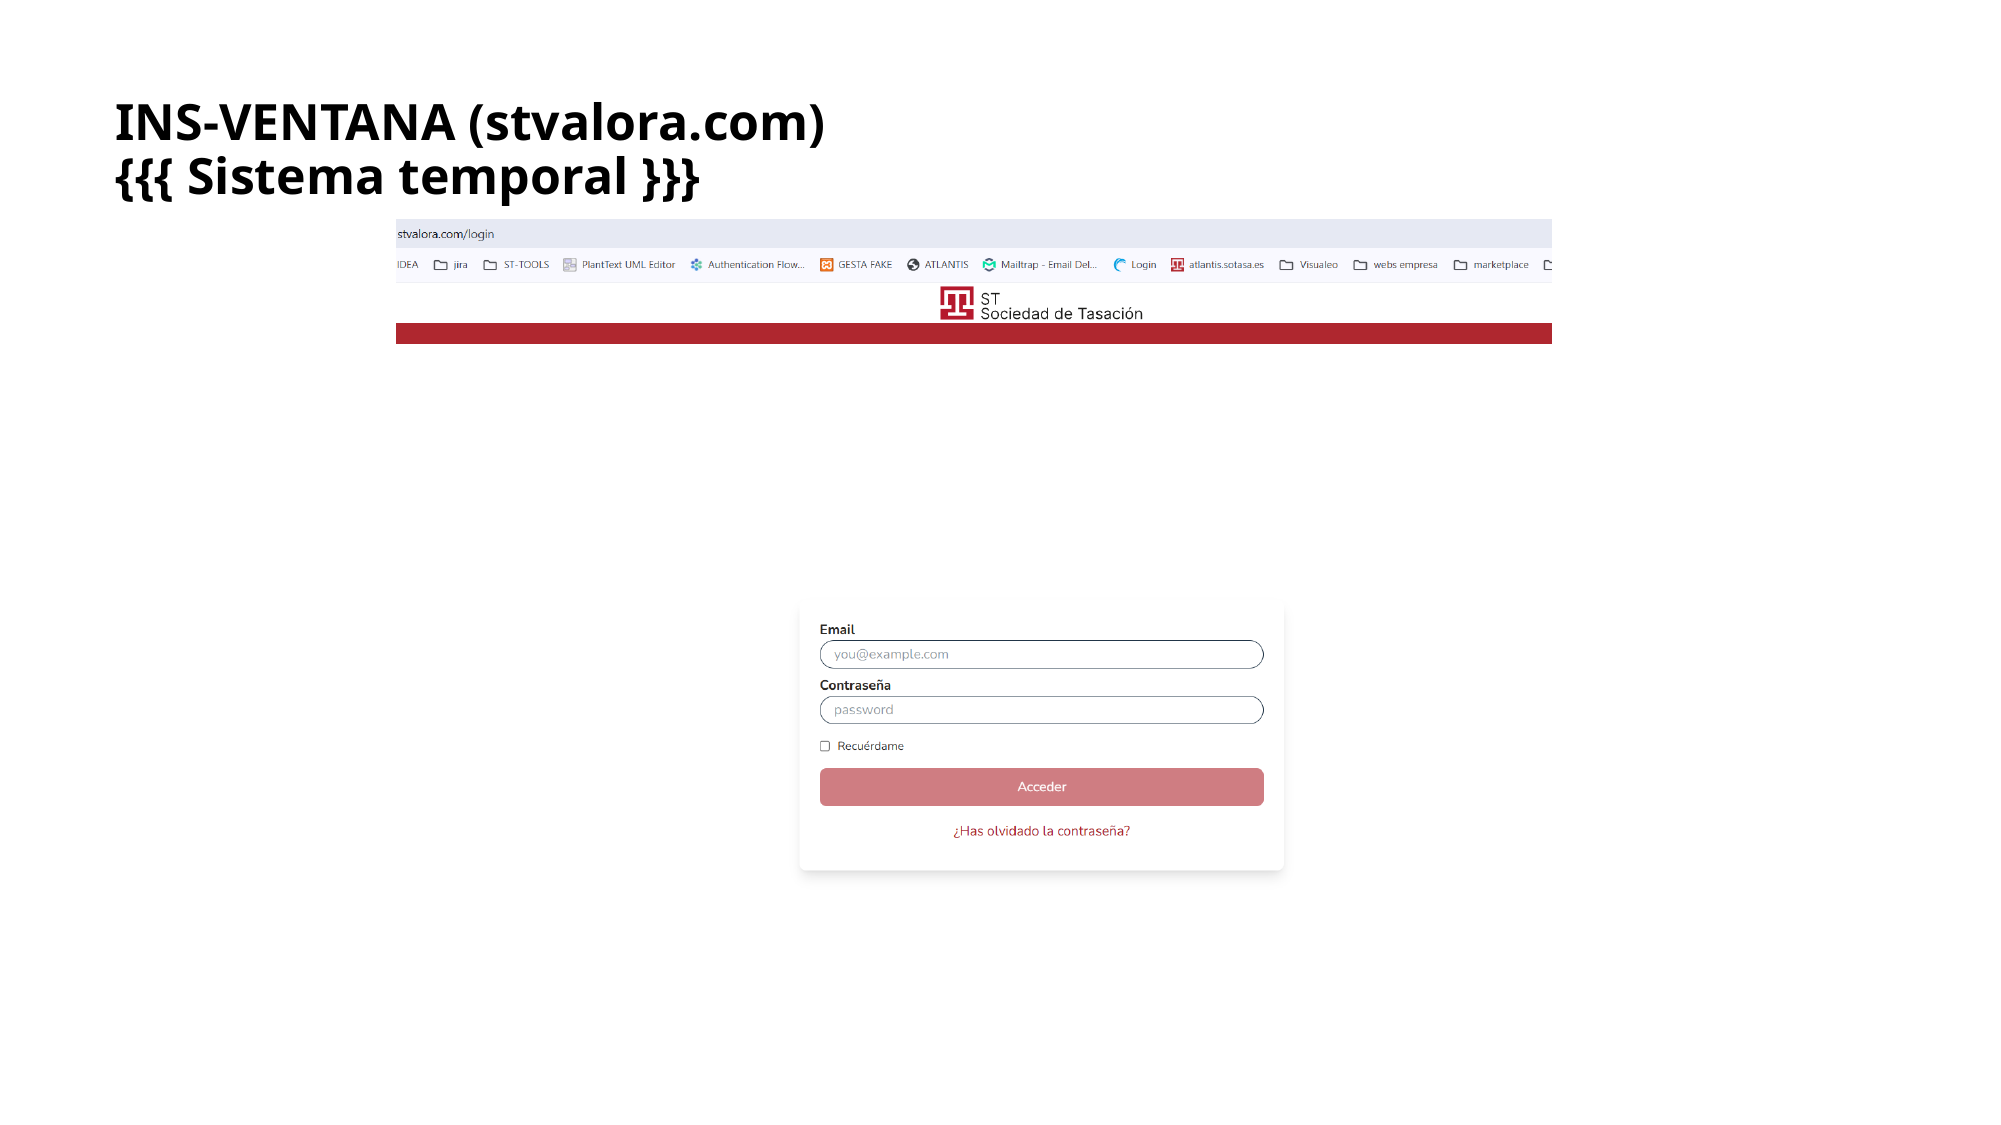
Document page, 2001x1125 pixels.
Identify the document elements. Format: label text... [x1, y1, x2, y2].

title INS-VENTANA (stvalora.com) {{{ Sistema temporal }}} [100, 90, 1849, 220]
picture [396, 219, 1552, 976]
